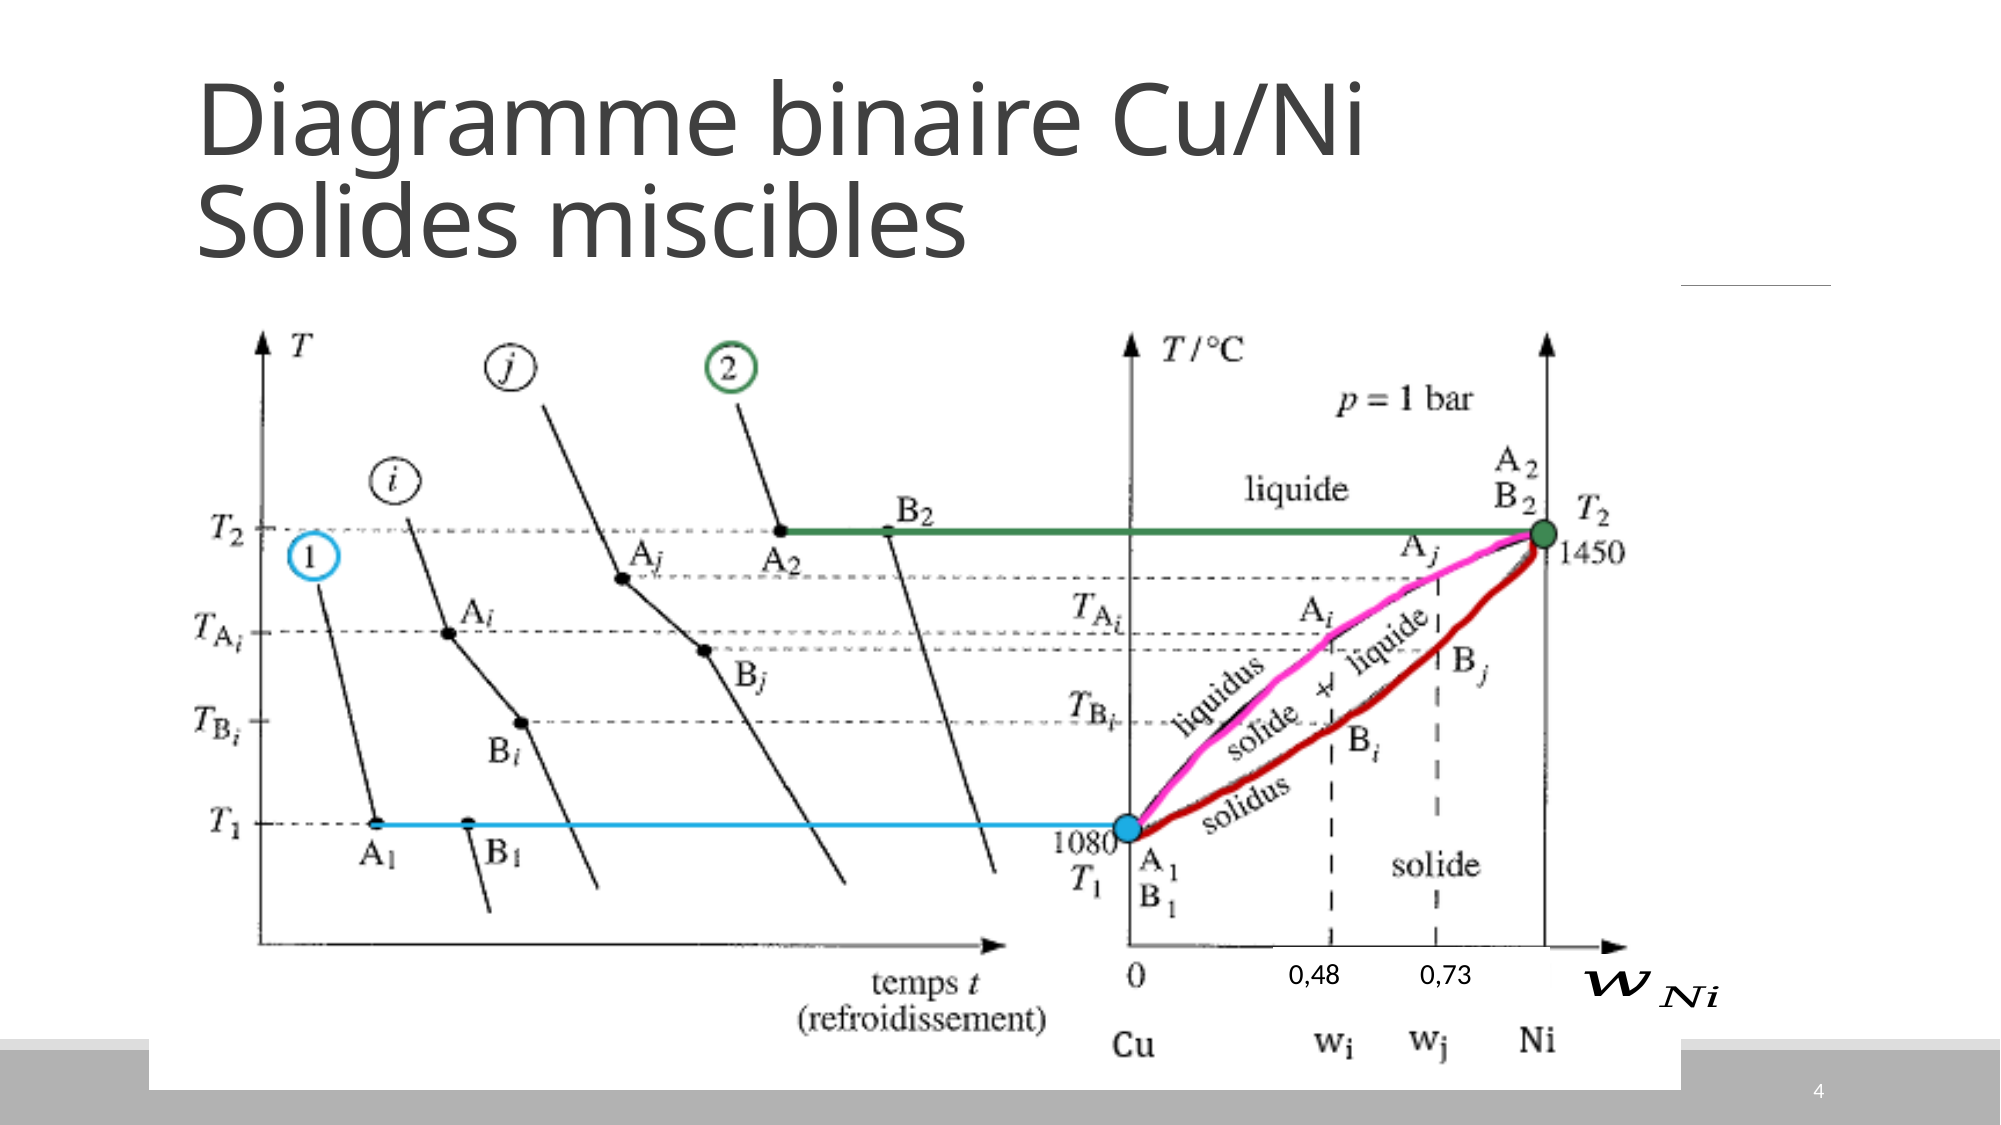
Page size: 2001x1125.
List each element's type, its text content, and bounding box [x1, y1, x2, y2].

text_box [148, 273, 1724, 1090]
slide_number 4 [1624, 1059, 1840, 1120]
title Diagramme binaire Cu/Ni Solides miscibles [180, 47, 1830, 285]
